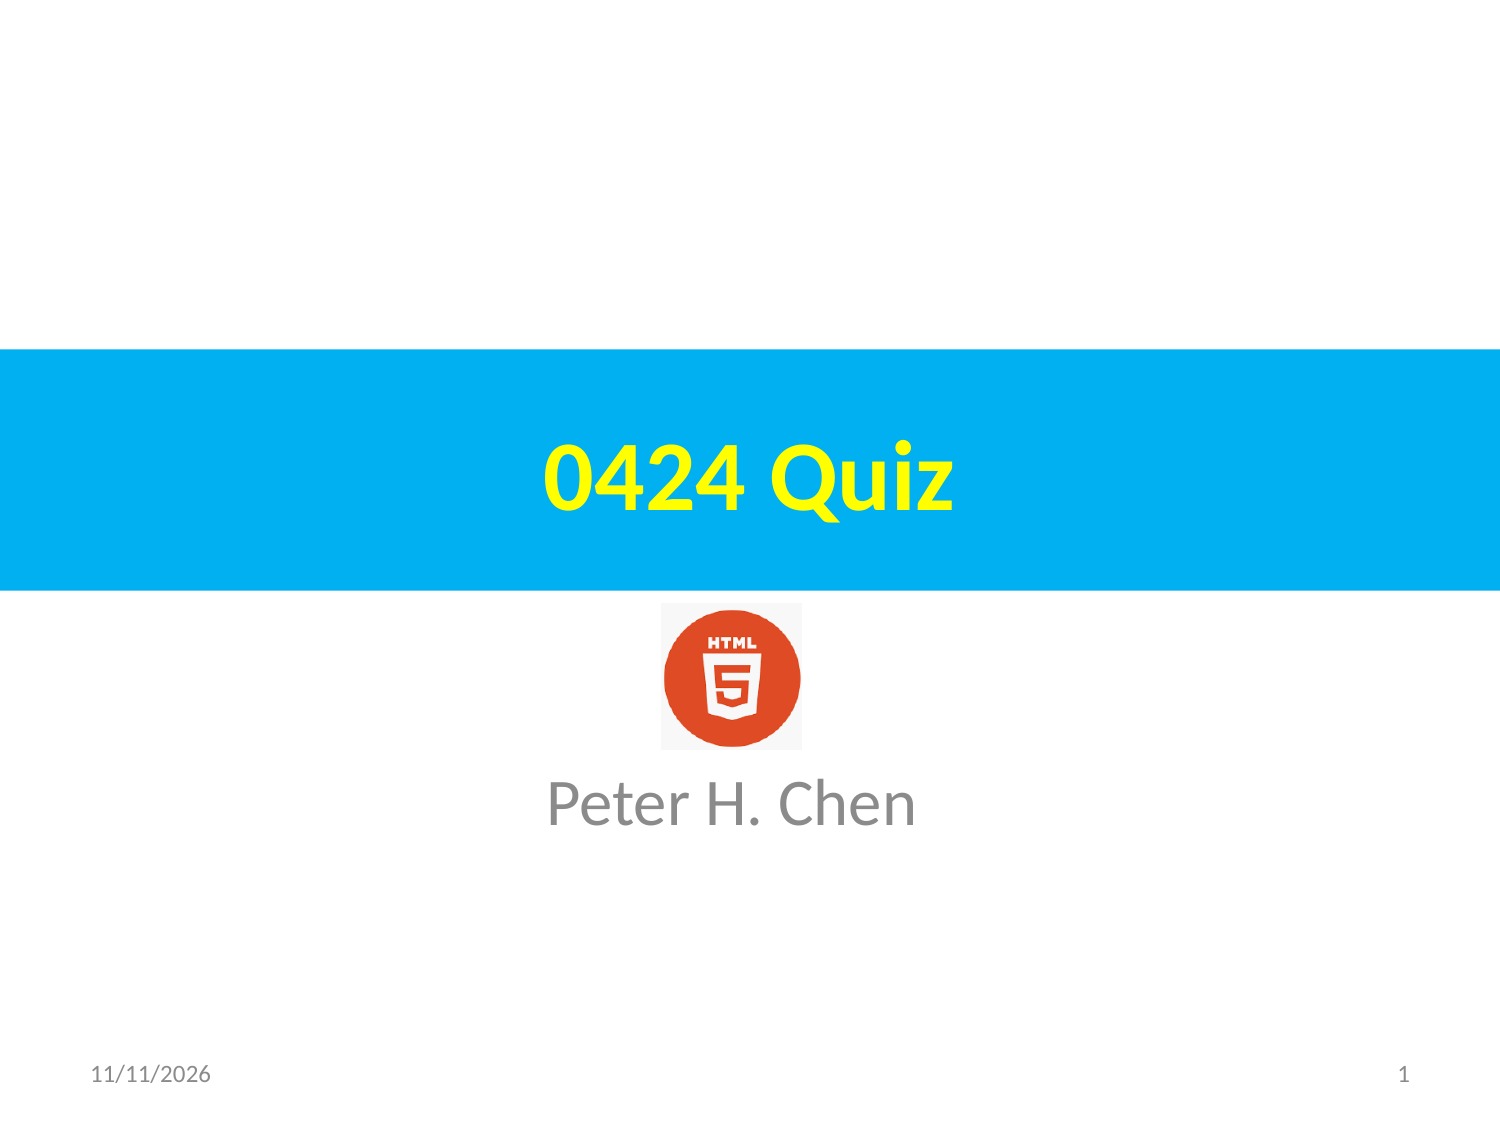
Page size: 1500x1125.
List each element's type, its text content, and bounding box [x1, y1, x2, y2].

title 0424 Quiz [0, 349, 1500, 591]
slide_number 1 [1074, 1042, 1425, 1103]
subtitle Peter H. Chen [206, 751, 1257, 866]
picture [661, 603, 803, 750]
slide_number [75, 1042, 425, 1103]
